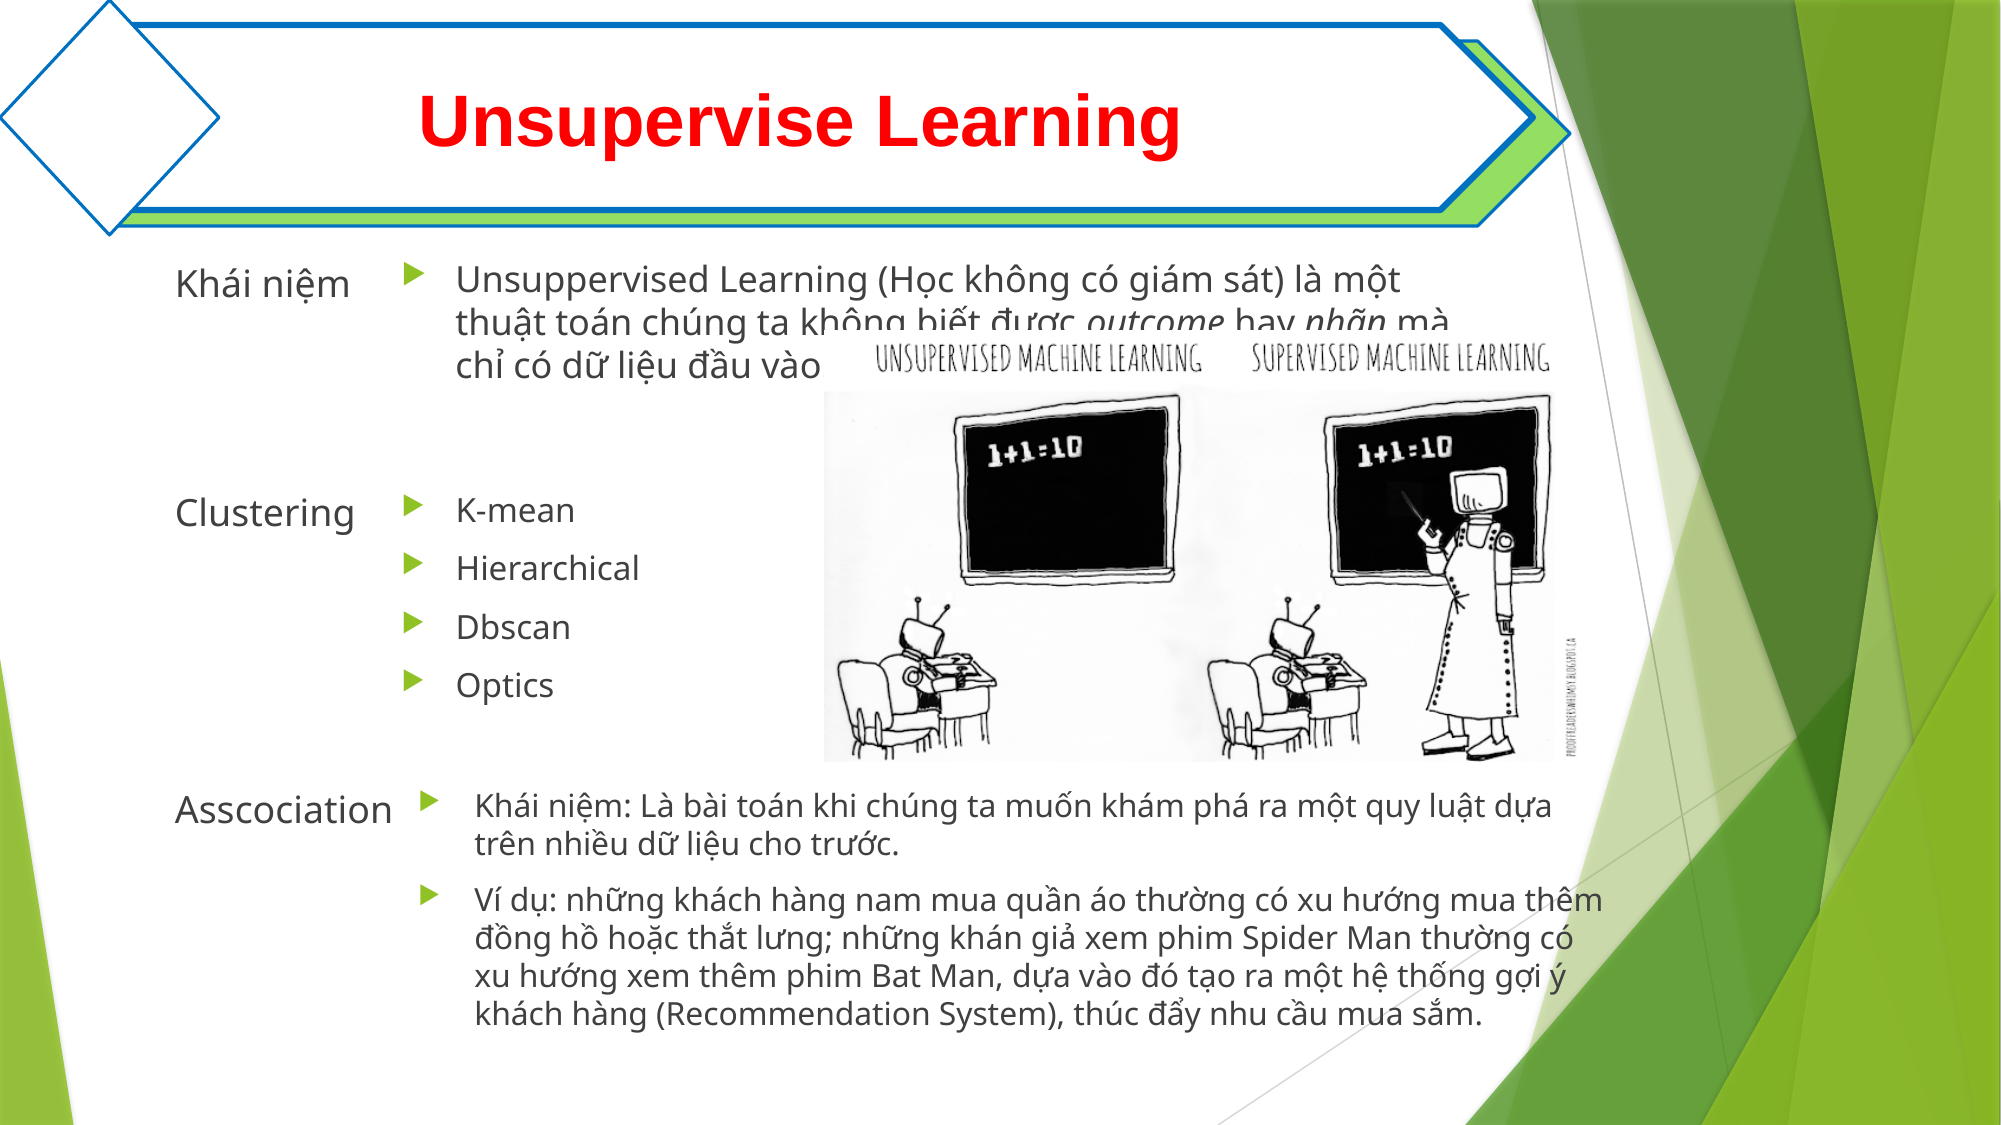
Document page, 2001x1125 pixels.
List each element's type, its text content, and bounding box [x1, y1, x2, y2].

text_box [0, 0, 1571, 236]
text_box K-mean Hierarchical Dbscan Optics [386, 481, 818, 714]
list Unsuppervised Learning (Học không có giám sát) là một thuật toán chúng ta không biết được outcome hay nhãn mà chỉ có dữ liệu đầu vào. [386, 248, 1497, 395]
picture [823, 330, 1581, 763]
text_box Asscociation [159, 778, 403, 845]
text_box Clustering [159, 481, 386, 549]
text_box Khái niệm: Là bài toán khi chúng ta muốn khám phá ra một quy luật dựa trên nhiều dữ liệu cho trước. Ví dụ: những khách hàng nam mua quần áo thường có xu hướng mua thêm đồng hồ hoặc thắt lưng; những khán giả xem phim Spider Man thường có xu hướng xem thêm phim Bat Man, dựa vào đó tạo ra một hệ thống gợi ý khách hàng (Recommendation System), thúc đẩy nhu cầu mua sắm. [403, 778, 1621, 1047]
text_box Khái niệm [159, 252, 418, 319]
